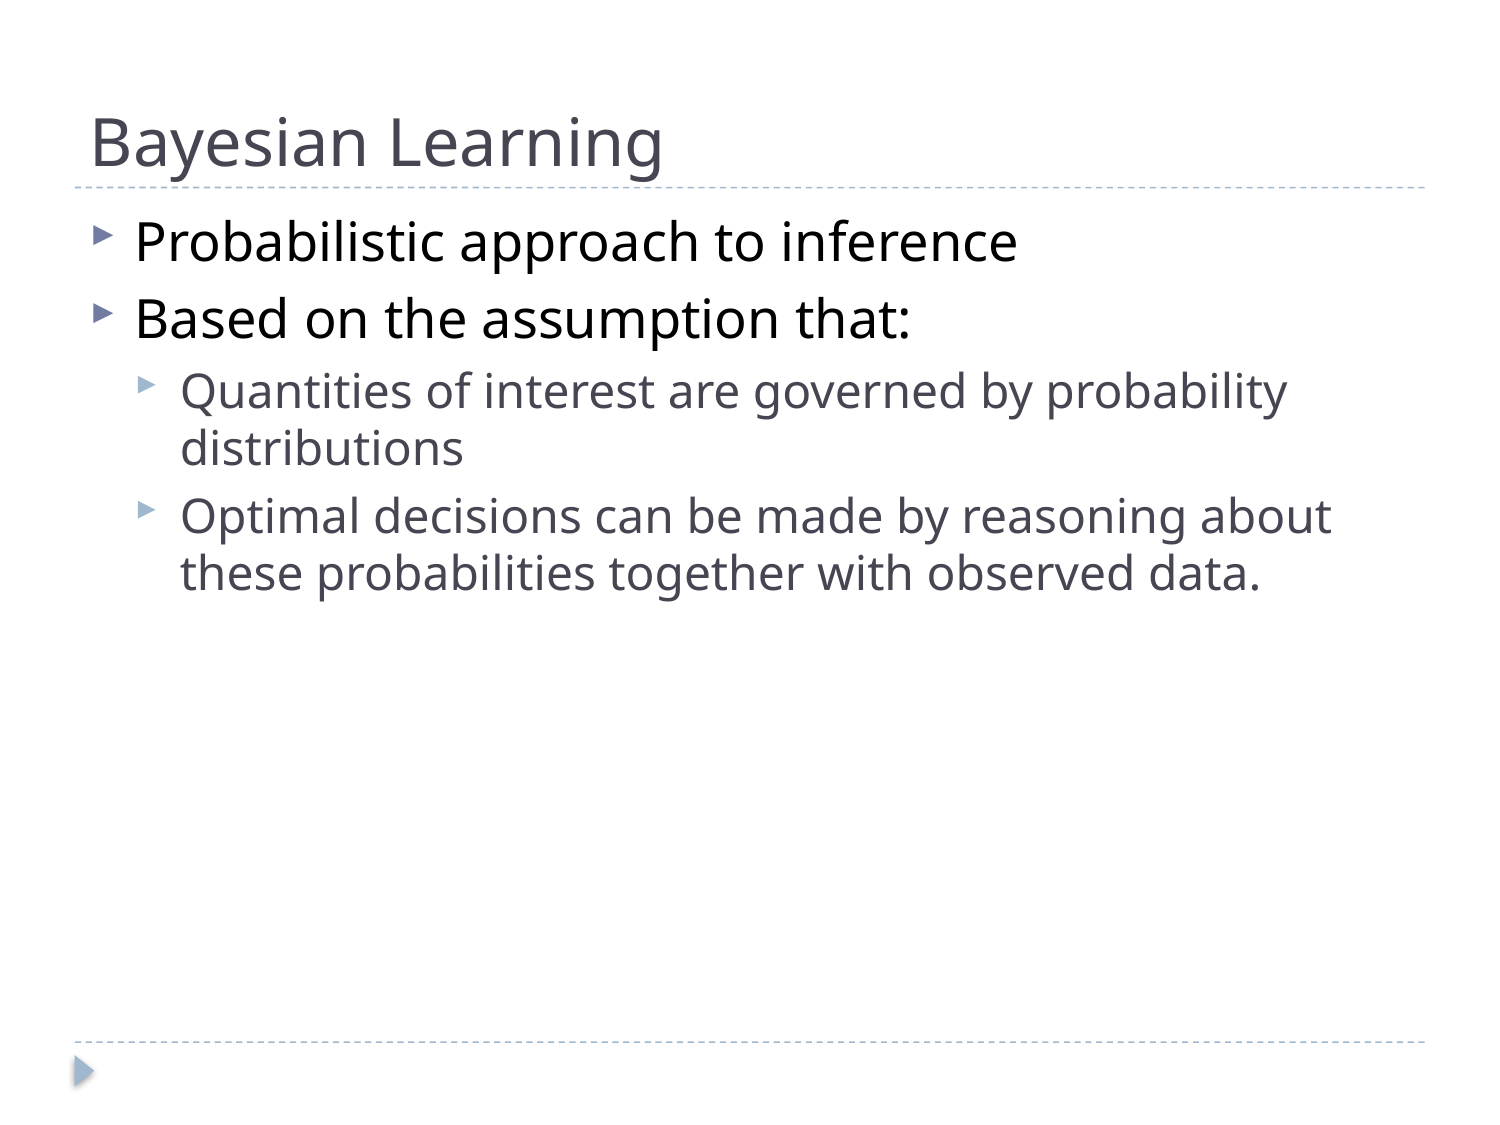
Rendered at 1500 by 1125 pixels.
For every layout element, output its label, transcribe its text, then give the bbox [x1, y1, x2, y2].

list Probabilistic approach to inference Based on the assumption that: Quantities of interest are governed by probability distributions Optimal decisions can be made by reasoning about these probabilities together with observed data. [75, 200, 1425, 1010]
title Bayesian Learning [75, 24, 1425, 188]
